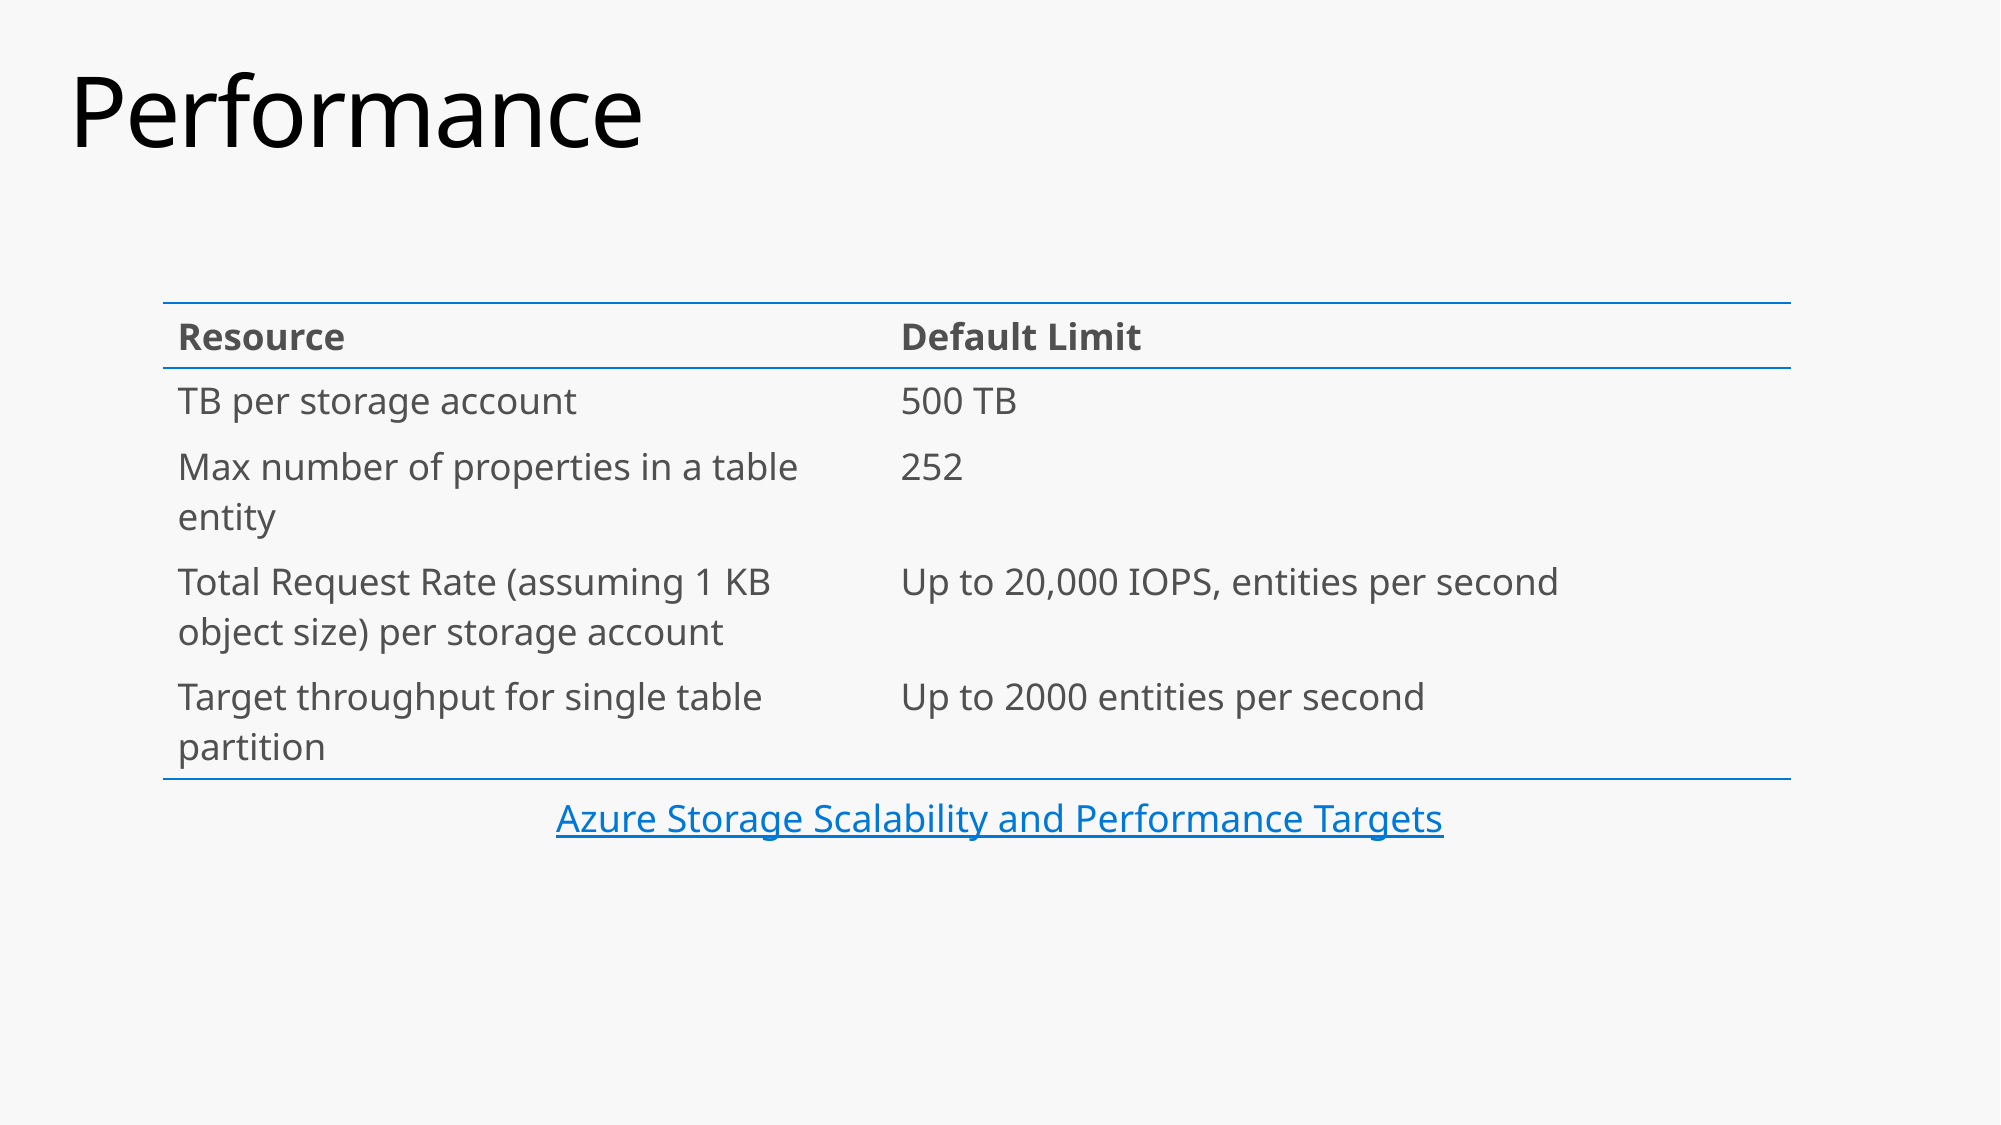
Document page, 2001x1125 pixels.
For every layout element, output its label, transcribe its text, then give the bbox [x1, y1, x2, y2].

table_cell Target throughput for single table partition [163, 664, 886, 778]
text_box Azure Storage Scalability and Performance Targets [541, 787, 1459, 854]
table_cell Max number of properties in a table entity [163, 433, 886, 548]
table_cell Total Request Rate (assuming 1 KB object size) per storage account [163, 548, 886, 664]
title Performance [44, 47, 1957, 196]
table_header Default Limit [886, 304, 1791, 367]
table_cell 252 [886, 433, 1791, 548]
table_cell TB per storage account [163, 369, 886, 433]
table_cell Up to 20,000 IOPS, entities per second [886, 548, 1791, 664]
table_cell Up to 2000 entities per second [886, 664, 1791, 778]
table_cell 500 TB [886, 369, 1791, 433]
table_header Resource [163, 304, 886, 367]
